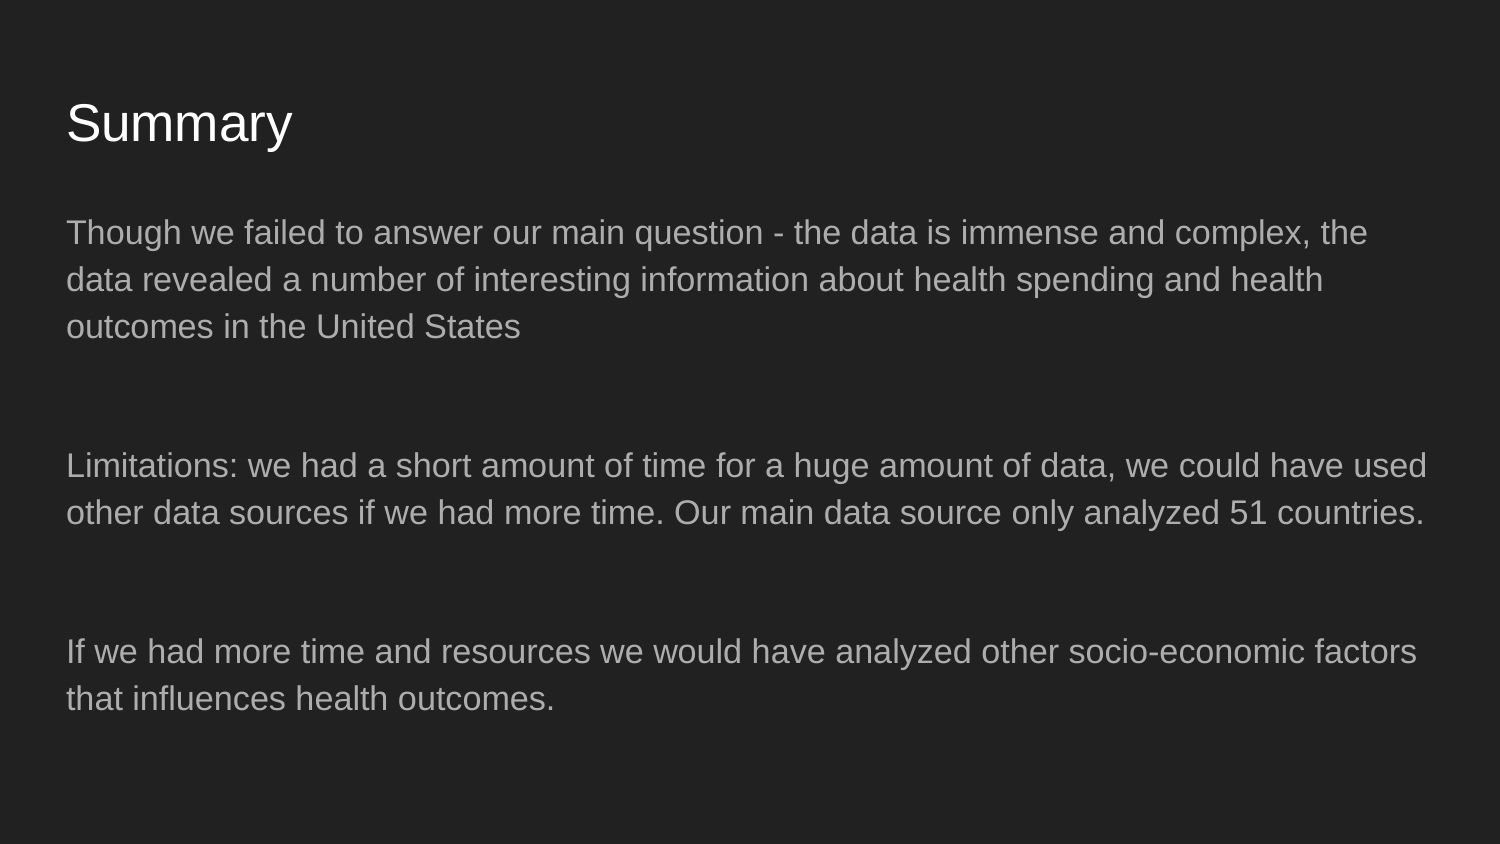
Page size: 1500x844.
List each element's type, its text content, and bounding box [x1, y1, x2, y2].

title Summary [51, 72, 1449, 167]
list Though we failed to answer our main question - the data is immense and complex, the data revealed a number of interesting information about health spending and health outcomes in the United States Limitations: we had a short amount of time for a huge amount of data, we could have used other data sources if we had more time. Our main data source only analyzed 51 countries. If we had more time and resources we would have analyzed other socio-economic factors that influences health outcomes. [51, 189, 1449, 750]
